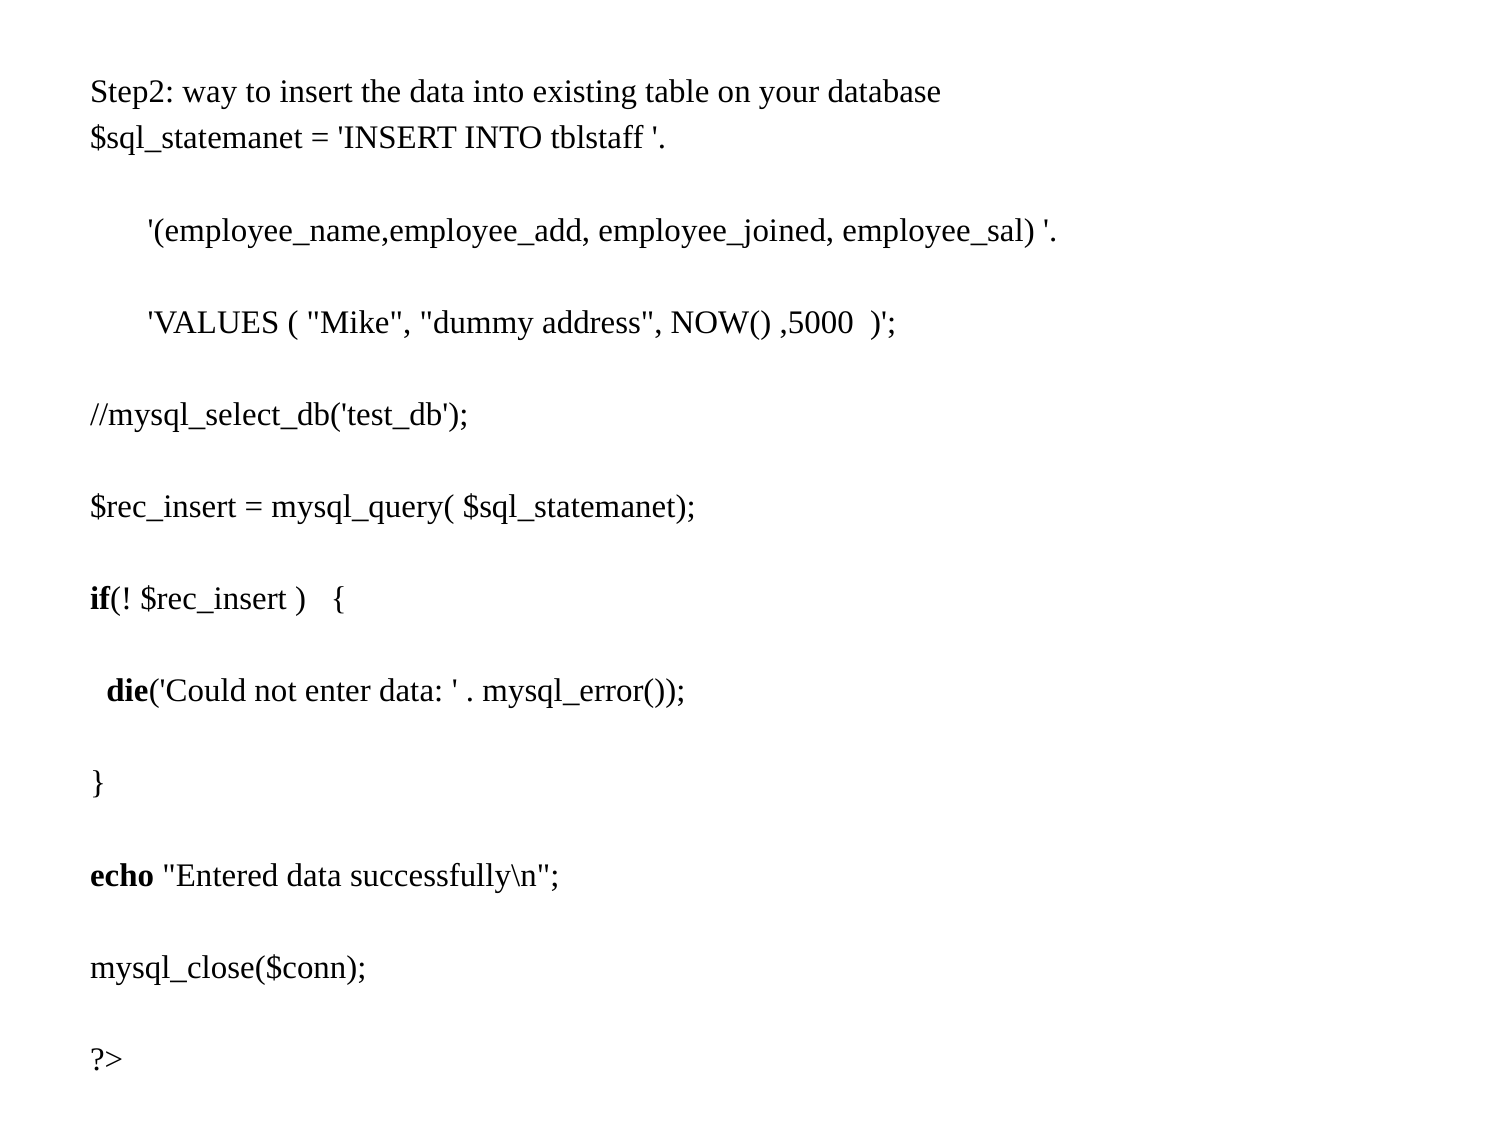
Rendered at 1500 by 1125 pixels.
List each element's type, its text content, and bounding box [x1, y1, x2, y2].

list Step2: way to insert the data into existing table on your database $sql_statemanet = 'INSERT INTO tblstaff '. '(employee_name,employee_add, employee_joined, employee_sal) '. 'VALUES ( "Mike", "dummy address", NOW() ,5000 )'; //mysql_select_db('test_db'); $rec_insert = mysql_query( $sql_statemanet); if(! $rec_insert ) { die('Could not enter data: ' . mysql_error()); } echo "Entered data successfully\n"; mysql_close($conn); ?> [75, 62, 1425, 1125]
